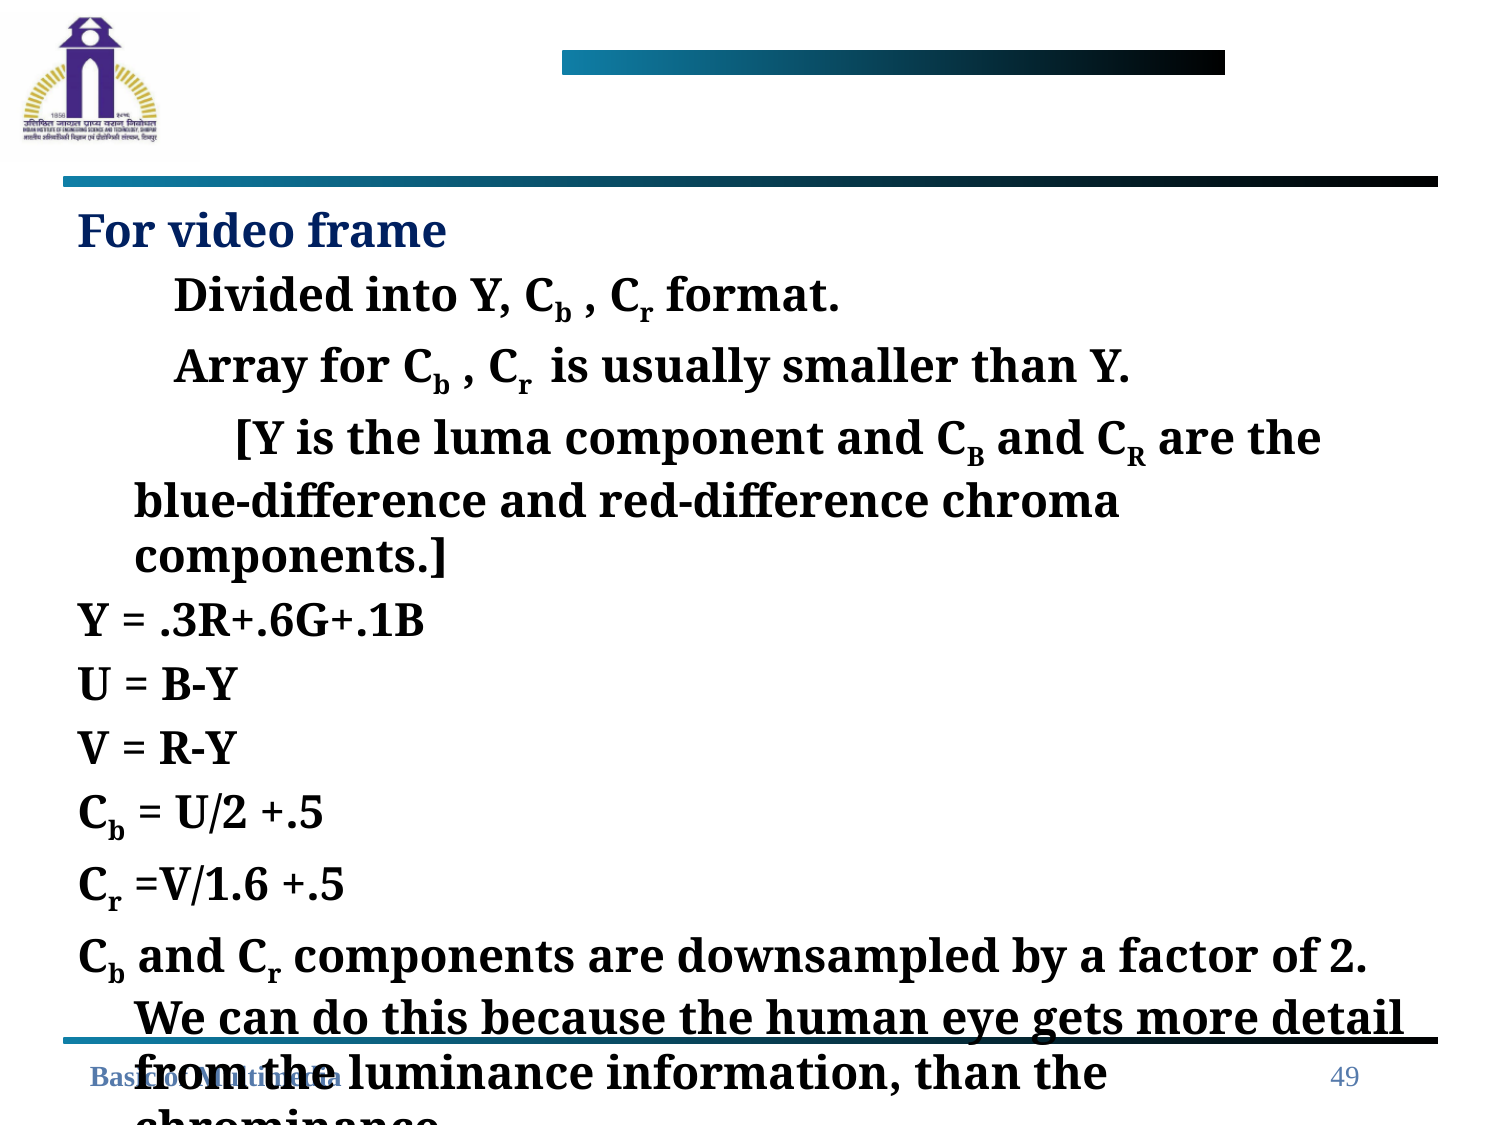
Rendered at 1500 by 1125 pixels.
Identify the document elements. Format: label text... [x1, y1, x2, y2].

picture [0, 12, 200, 162]
list For video frame Divided into Y, Cb , Cr format. Array for Cb , Cr is usually smaller than Y. [Y is the luma component and CB and CR are the blue-difference and red-difference chroma components.] Y = .3R+.6G+.1B U = B-Y V = R-Y Cb = U/2 +.5 Cr =V/1.6 +.5 Cb and Cr components are downsampled by a factor of 2. We can do this because the human eye gets more detail from the luminance information, than the chrominance. [62, 193, 1438, 1032]
slide_number 49 [1062, 1049, 1376, 1125]
